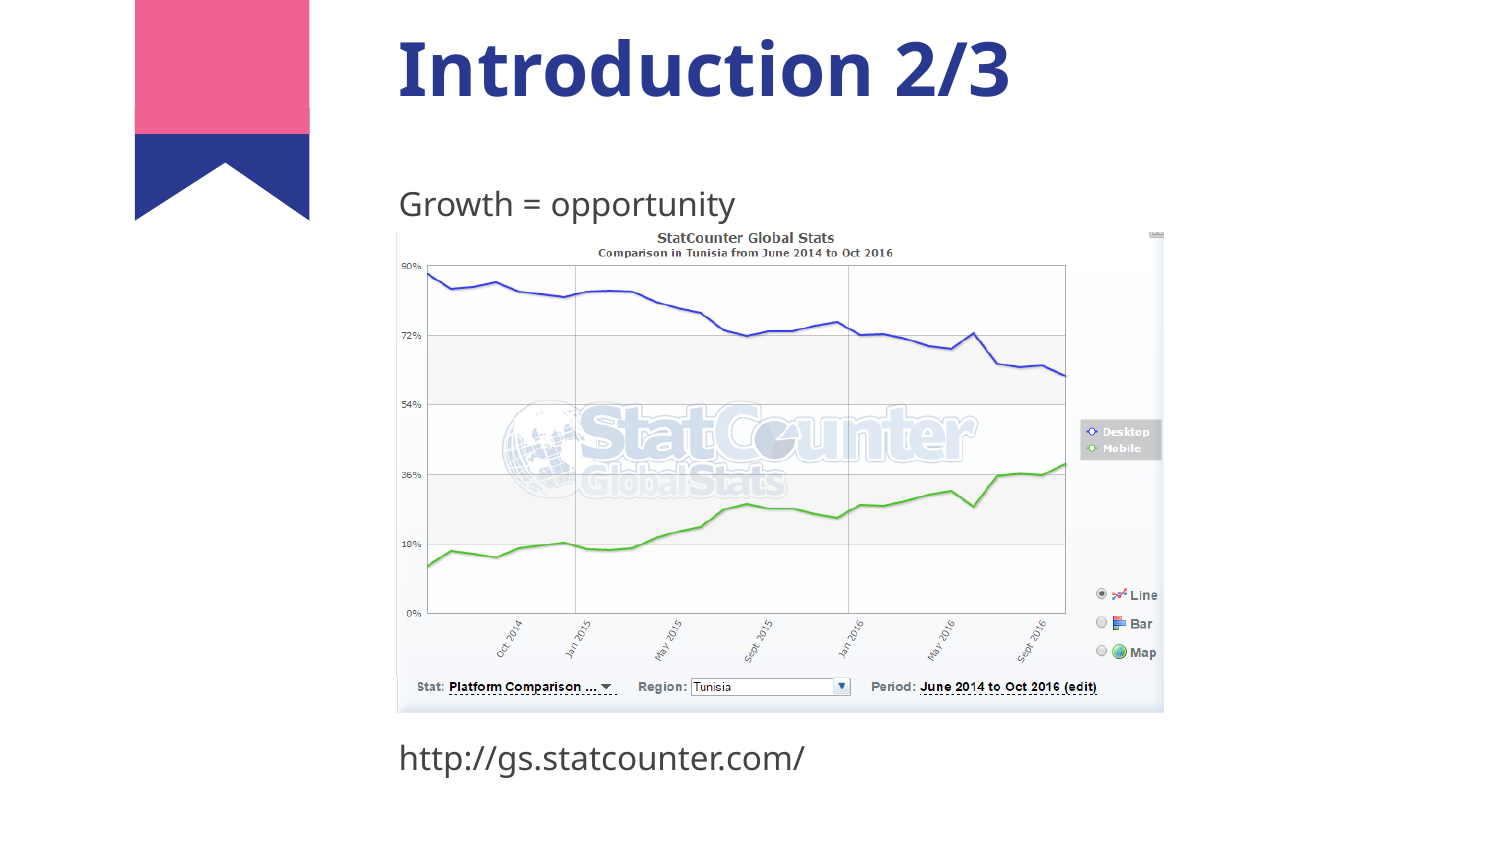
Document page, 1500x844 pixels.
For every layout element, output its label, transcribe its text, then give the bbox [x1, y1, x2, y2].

title Introduction 2/3 [383, 8, 1345, 127]
list Growth = opportunity http://gs.statcounter.com/ [383, 161, 1370, 720]
picture [395, 232, 1164, 713]
